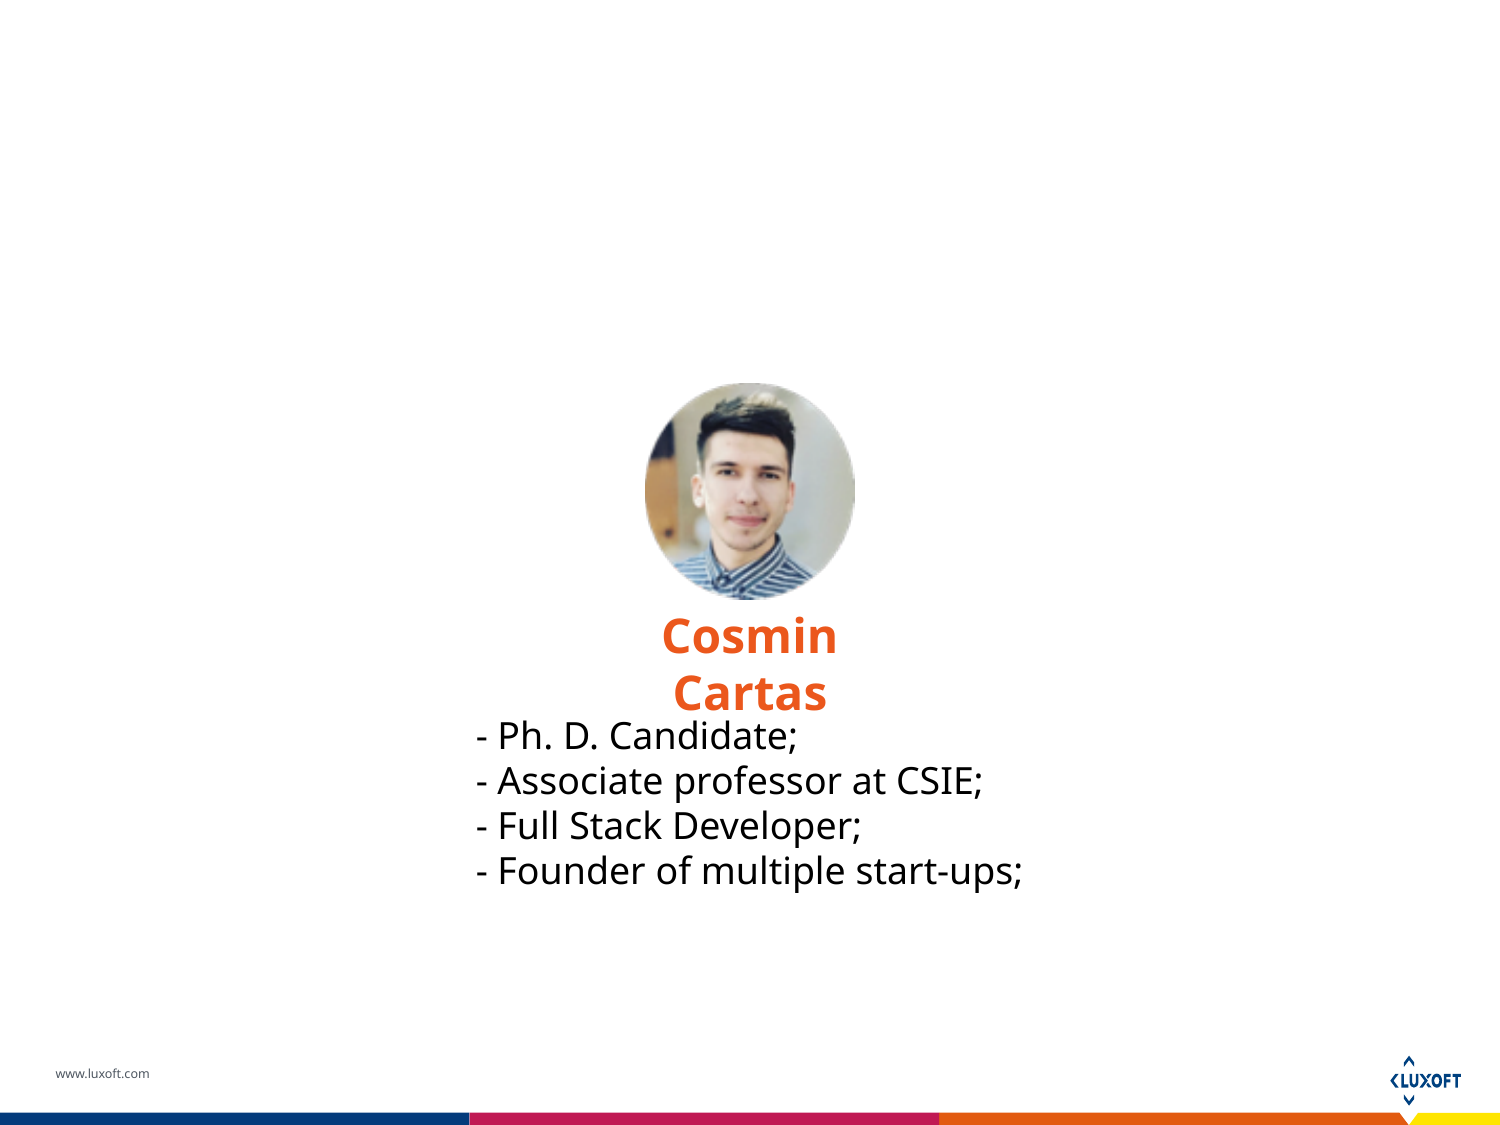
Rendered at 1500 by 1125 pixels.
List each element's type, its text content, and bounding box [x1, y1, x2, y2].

title Cosmin Cartas [575, 621, 925, 704]
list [645, 383, 855, 600]
text_box - Ph. D. Candidate; - Associate professor at CSIE; - Full Stack Developer; - Founder of multiple start-ups; [461, 704, 1039, 945]
